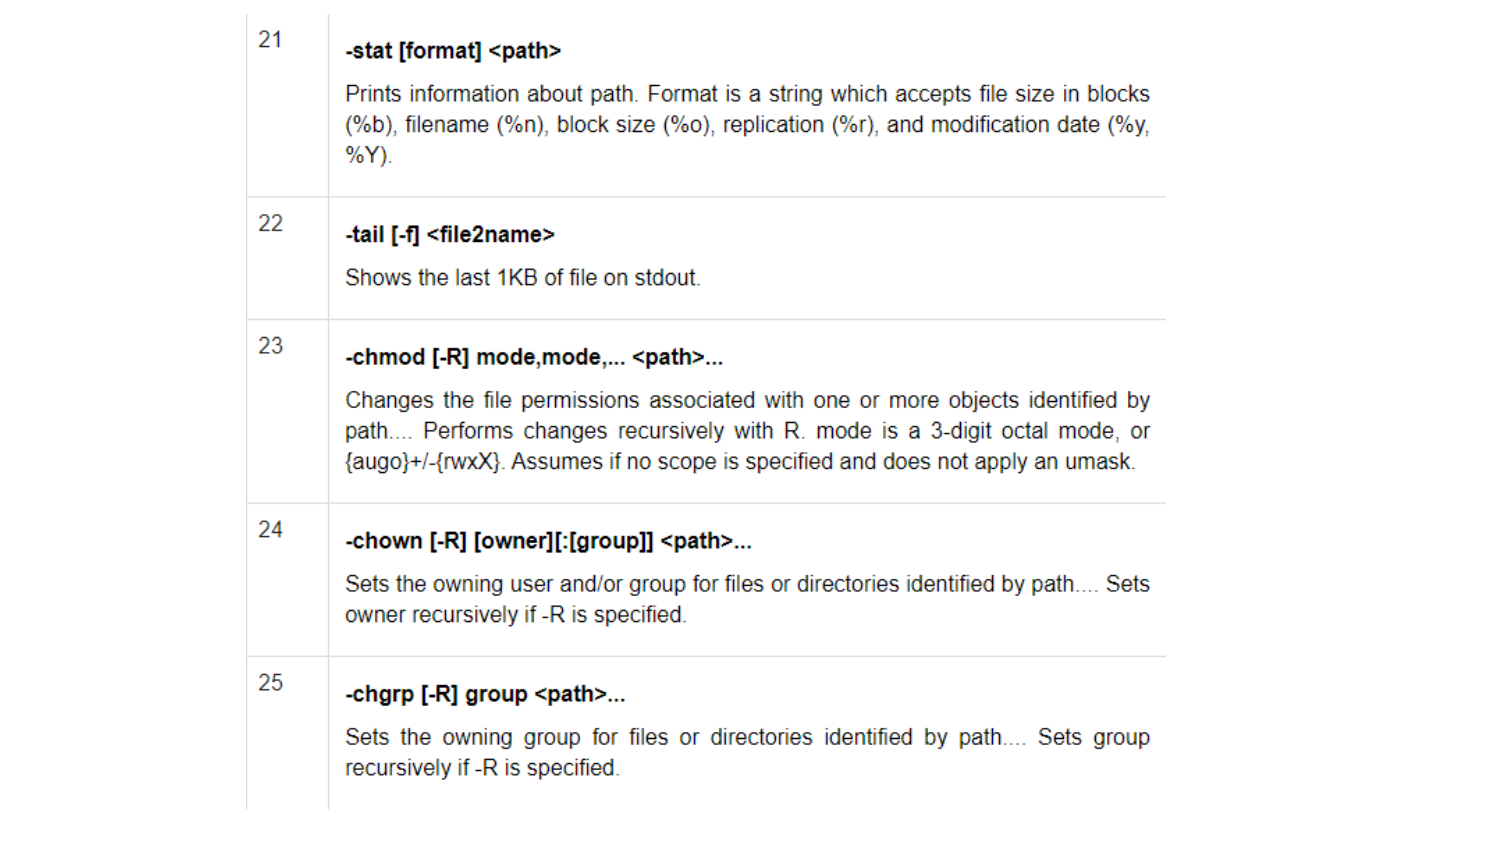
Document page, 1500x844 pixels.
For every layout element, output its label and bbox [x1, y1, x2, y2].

picture [246, 14, 1166, 809]
